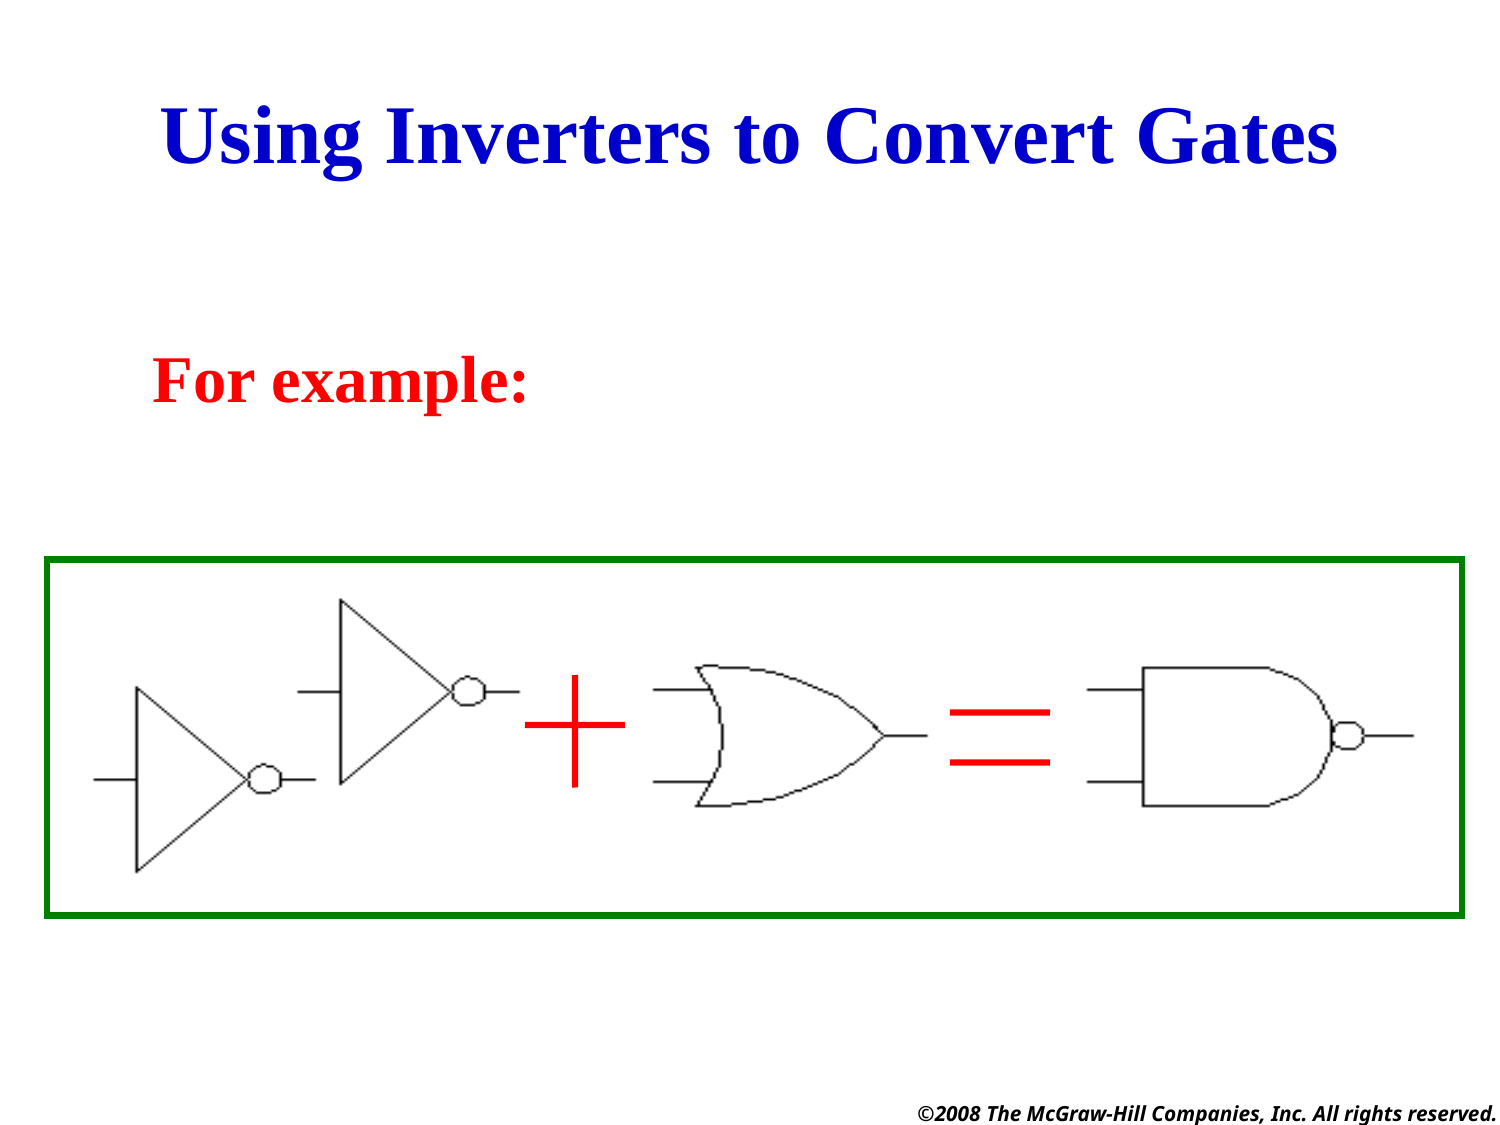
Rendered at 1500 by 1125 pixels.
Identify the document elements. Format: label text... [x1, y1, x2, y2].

text_box Using Inverters to Convert Gates [37, 72, 1463, 188]
text_box For example: [137, 328, 547, 423]
picture [49, 562, 1459, 913]
